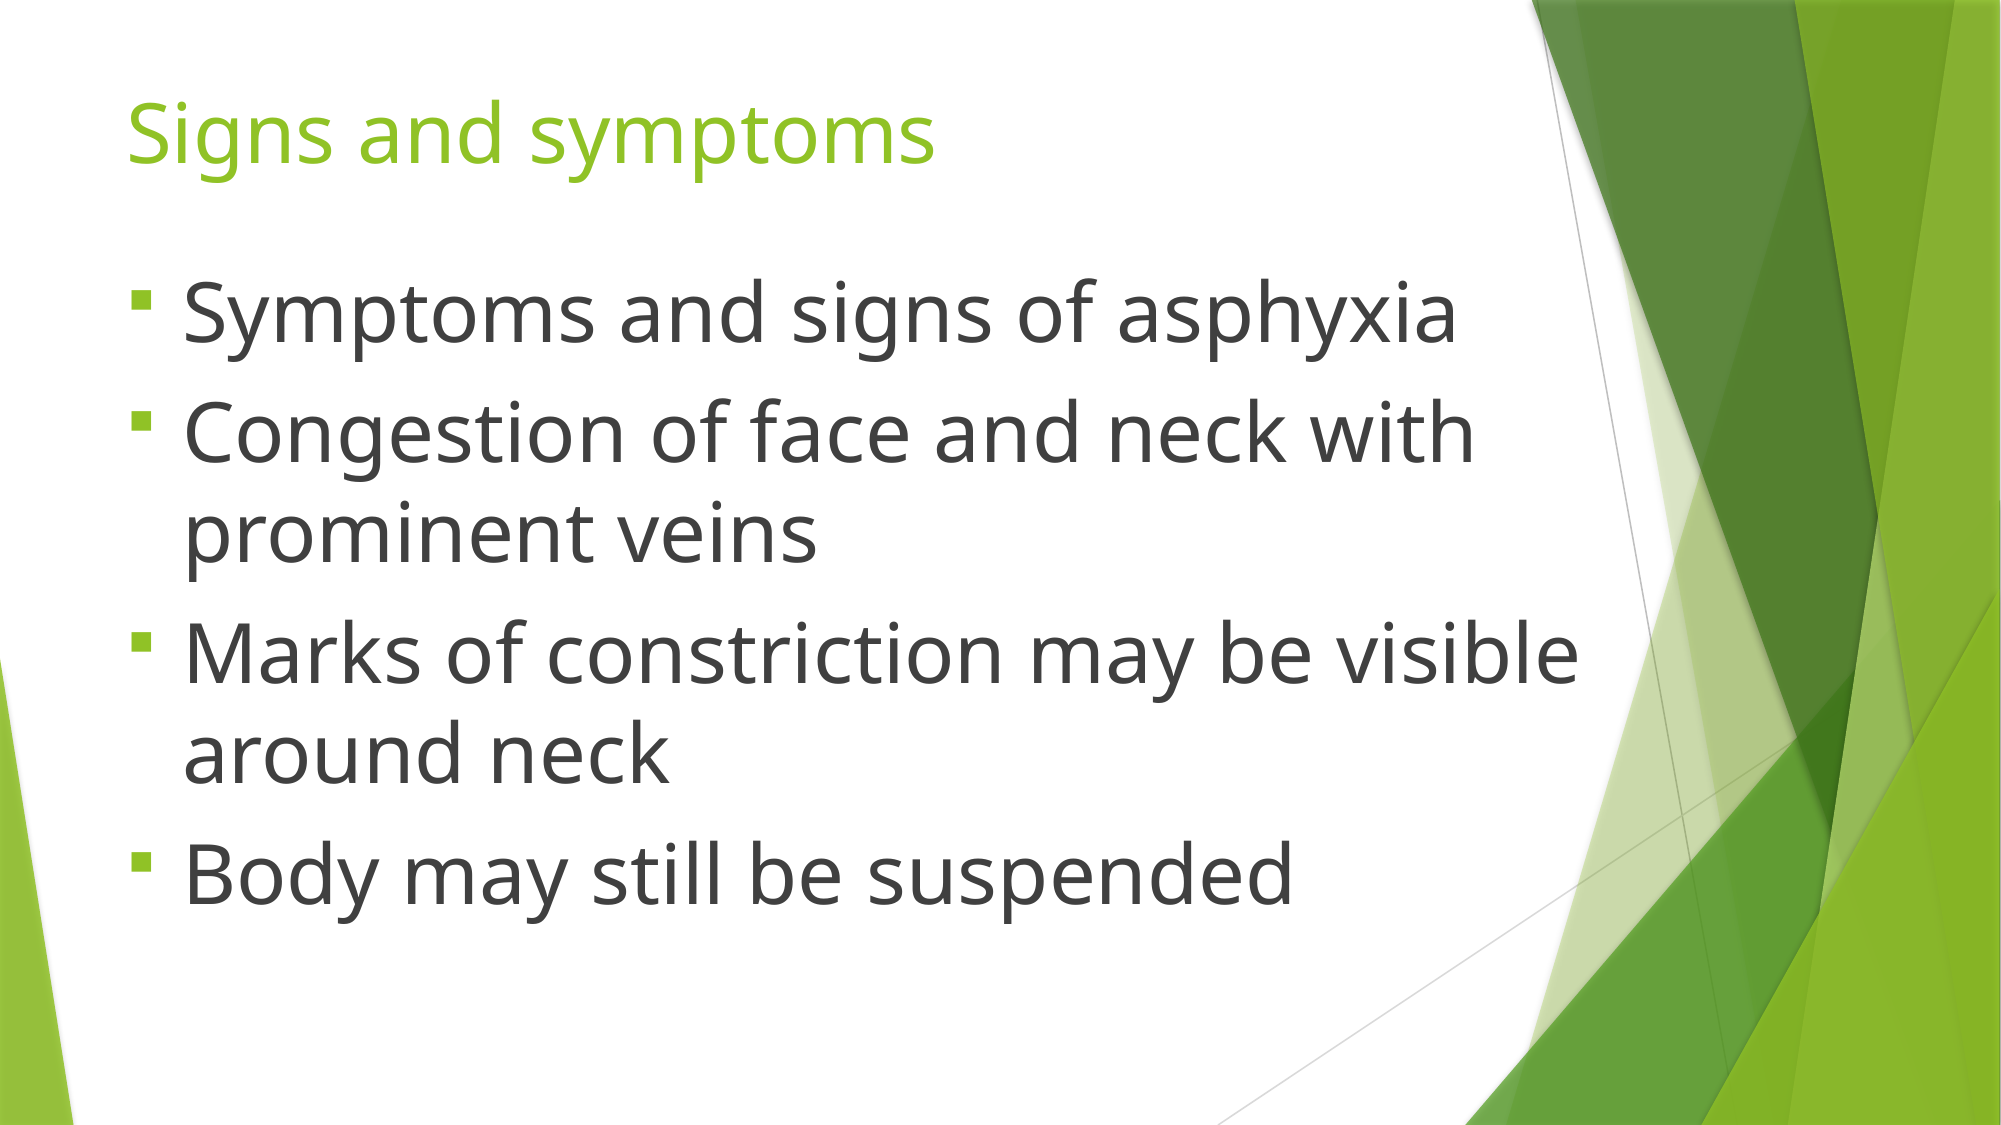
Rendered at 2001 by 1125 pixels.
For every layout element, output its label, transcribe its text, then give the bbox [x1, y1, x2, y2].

list Symptoms and signs of asphyxia Congestion of face and neck with prominent veins Marks of constriction may be visible around neck Body may still be suspended [111, 251, 1682, 964]
title Signs and symptoms [111, 72, 1522, 188]
